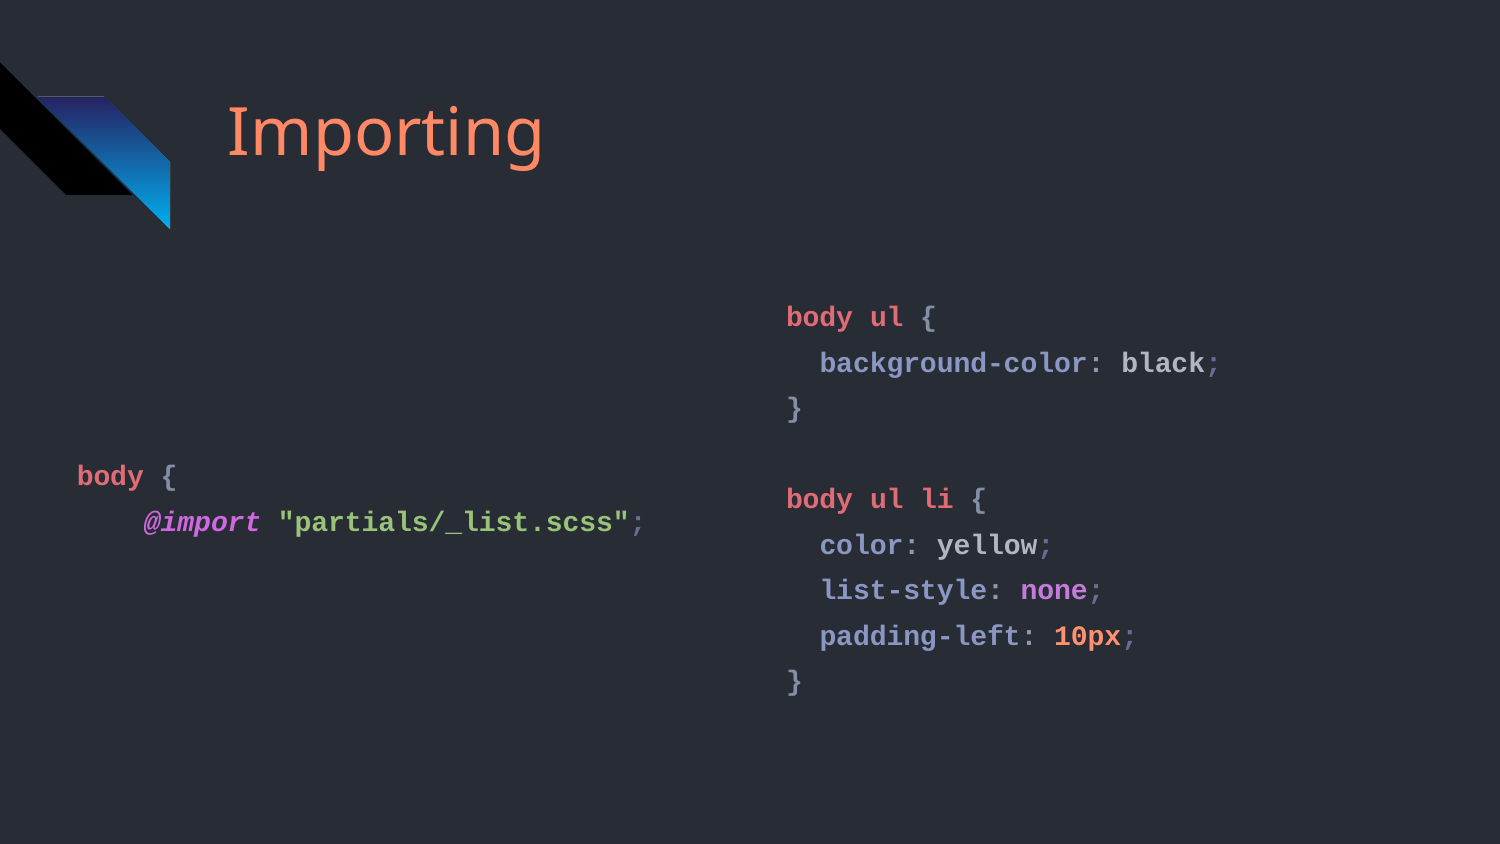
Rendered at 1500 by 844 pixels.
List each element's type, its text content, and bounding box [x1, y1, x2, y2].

list body { @import "partials/_list.scss"; [61, 271, 771, 712]
list body ul { background-color: black; } body ul li { color: yellow; list-style: none; padding-left: 10px; } [771, 271, 1330, 712]
title Importing [212, 73, 1368, 168]
